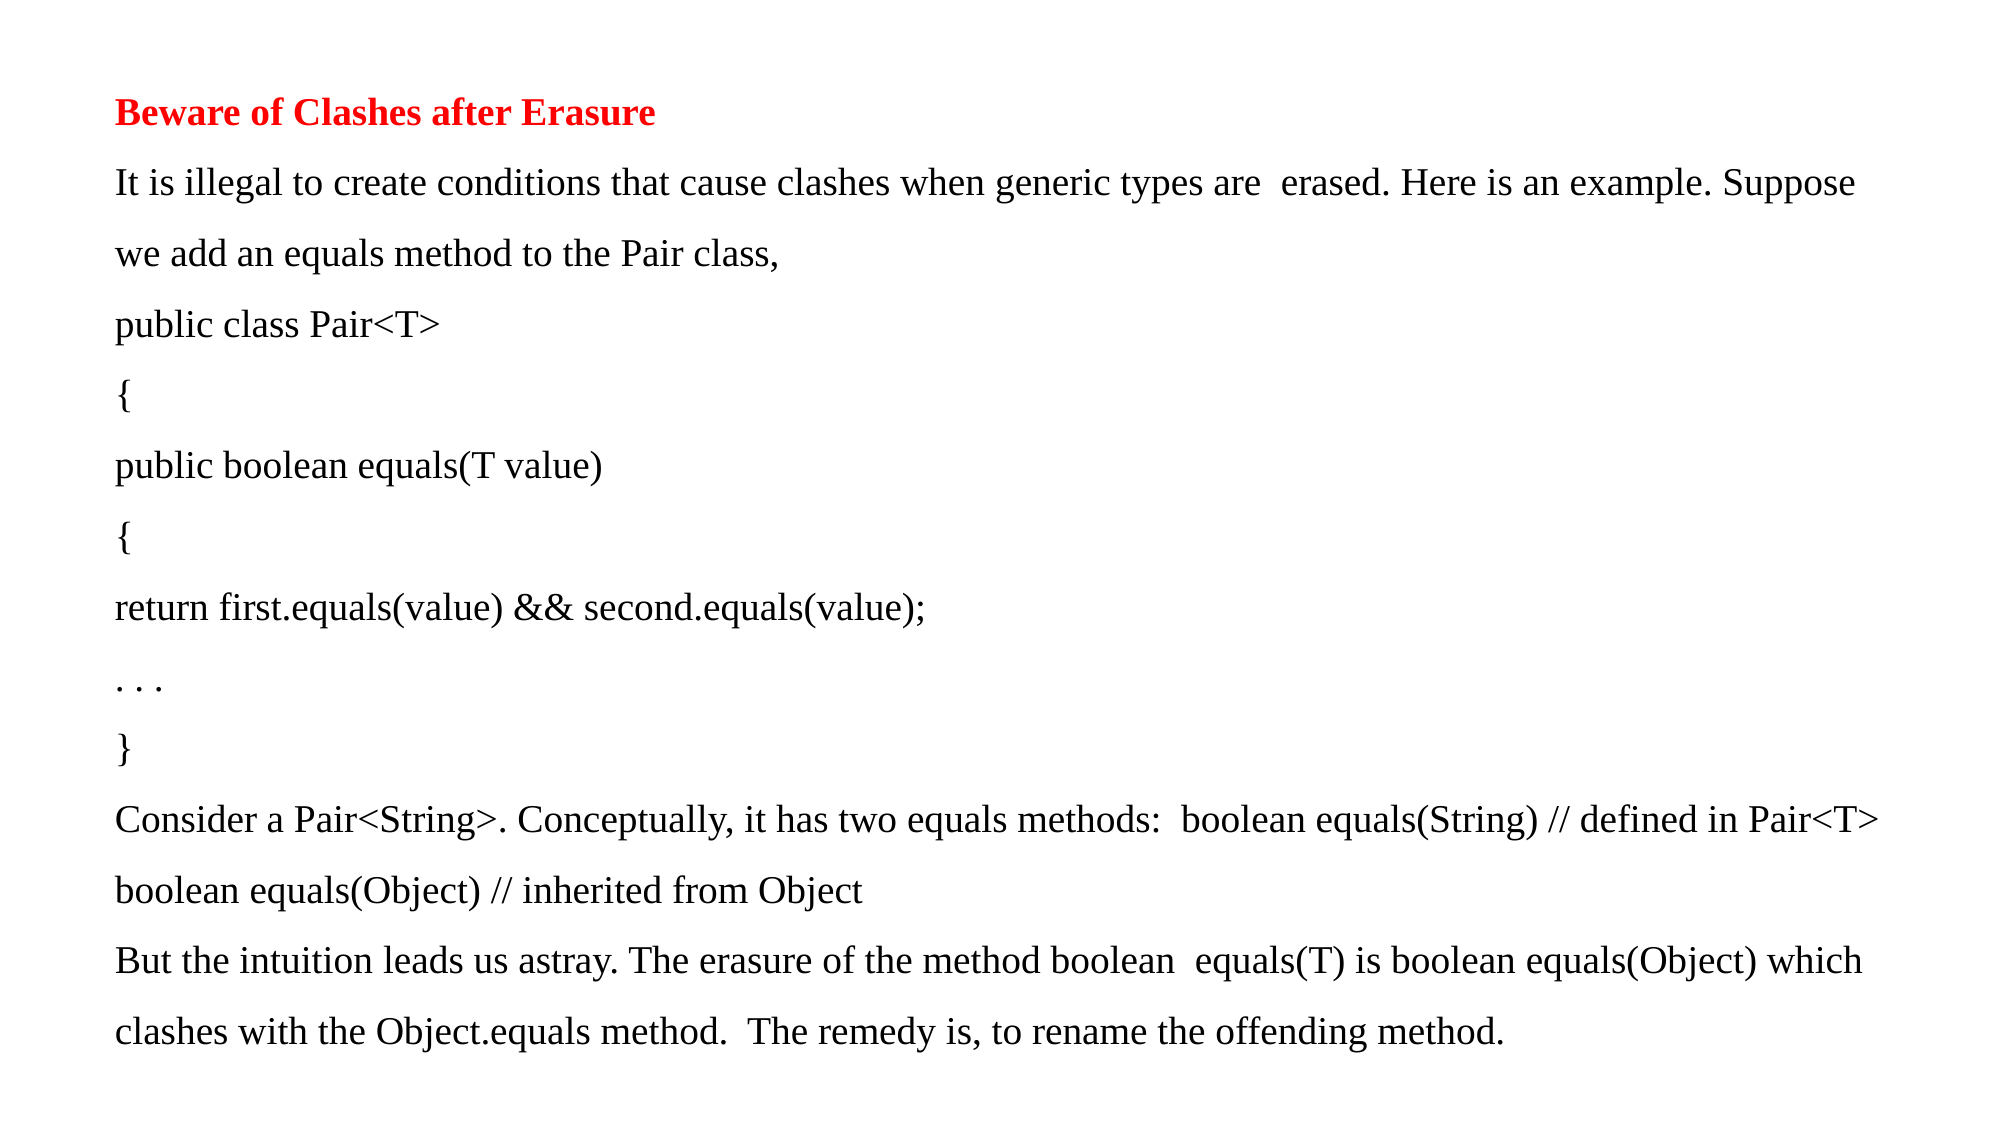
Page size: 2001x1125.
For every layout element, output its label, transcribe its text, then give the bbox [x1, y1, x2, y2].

list Beware of Clashes after Erasure It is illegal to create conditions that cause clashes when generic types are erased. Here is an example. Suppose we add an equals method to the Pair class, public class Pair<T> { public boolean equals(T value) { return first.equals(value) && second.equals(value); . . . } Consider a Pair<String>. Conceptually, it has two equals methods: boolean equals(String) // defined in Pair<T> boolean equals(Object) // inherited from Object But the intuition leads us astray. The erasure of the method boolean equals(T) is boolean equals(Object) which clashes with the Object.equals method. The remedy is, to rename the offending method. [99, 54, 1900, 1094]
